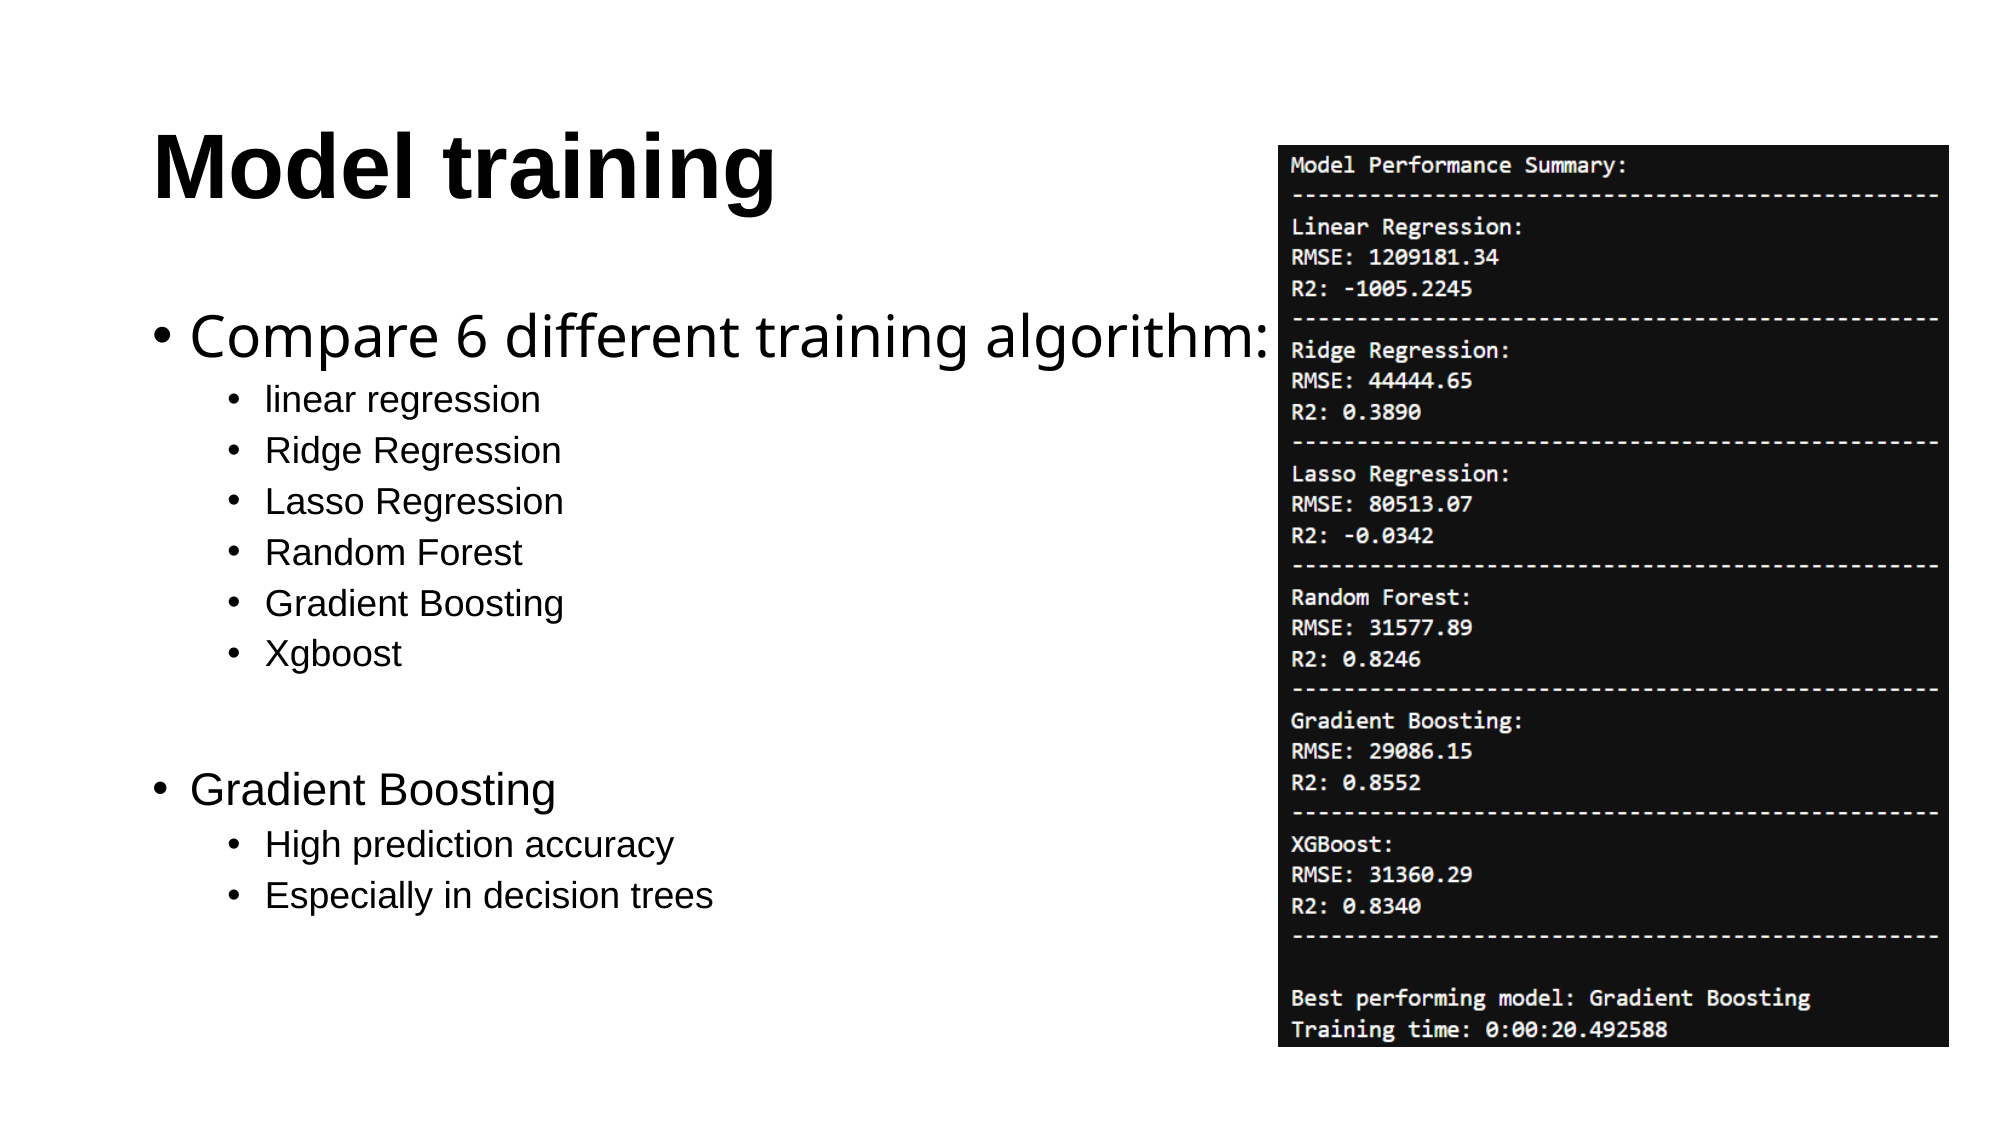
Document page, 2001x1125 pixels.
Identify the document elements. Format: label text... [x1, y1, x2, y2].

list Compare 6 different training algorithm: linear regression Ridge Regression Lasso Regression Random Forest Gradient Boosting Xgboost Gradient Boosting High prediction accuracy Especially in decision trees [137, 299, 1277, 1014]
picture [1277, 145, 1949, 1048]
title Model training [137, 59, 1863, 278]
